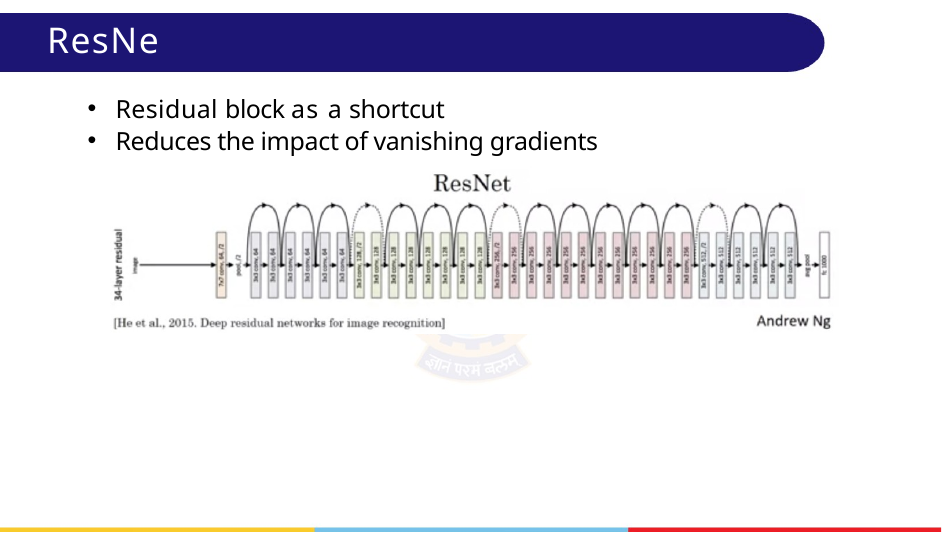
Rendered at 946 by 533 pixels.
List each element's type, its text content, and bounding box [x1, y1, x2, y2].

picture [0, 13, 942, 532]
text_box [110, 166, 839, 334]
text_box ResNet [45, 15, 169, 104]
text_box Residual block as a shortcut Reduces the impact of vanishing gradients [85, 91, 748, 155]
